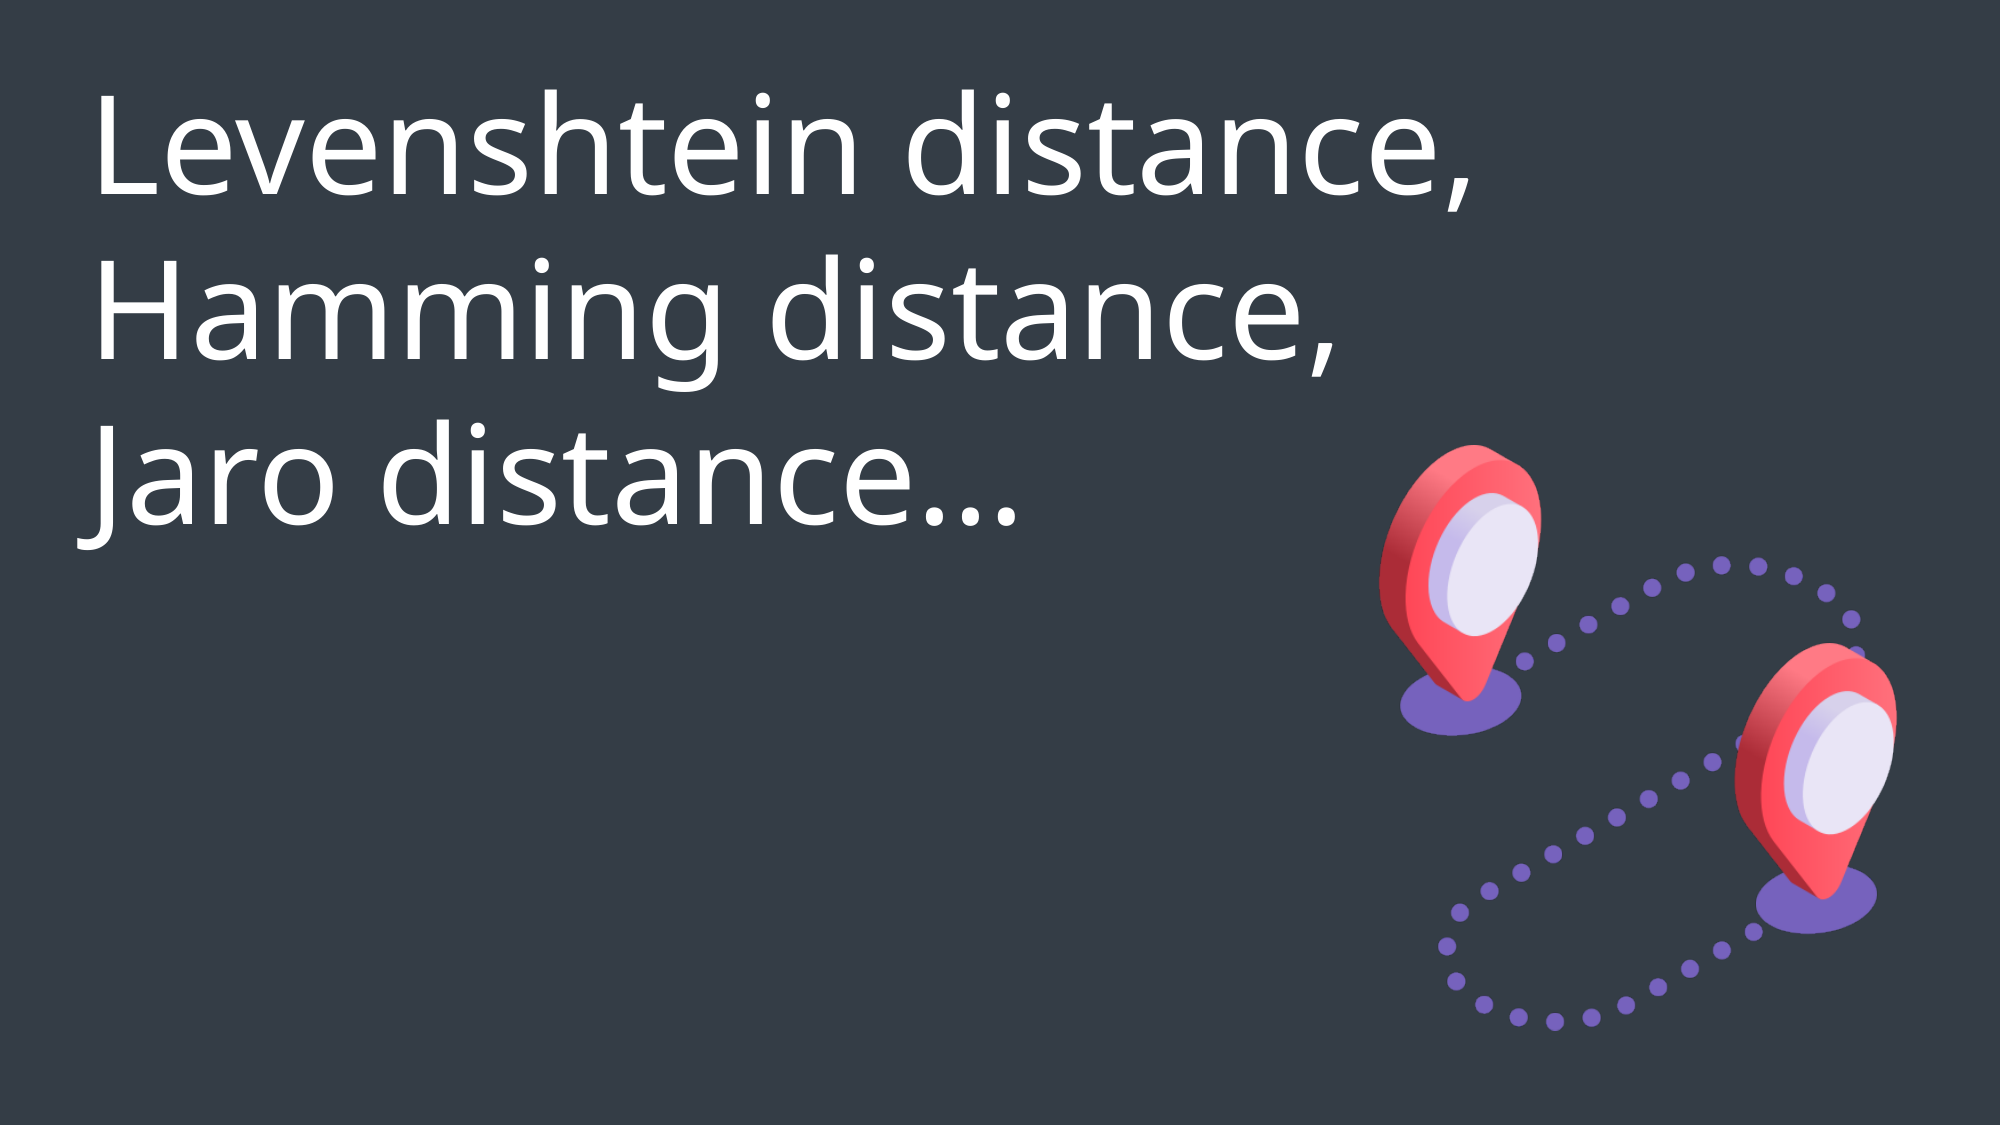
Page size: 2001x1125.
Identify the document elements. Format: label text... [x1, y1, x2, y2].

picture [1345, 445, 1931, 1031]
text_box Levenshtein distance, Hamming distance, Jaro distance… [73, 50, 1679, 560]
